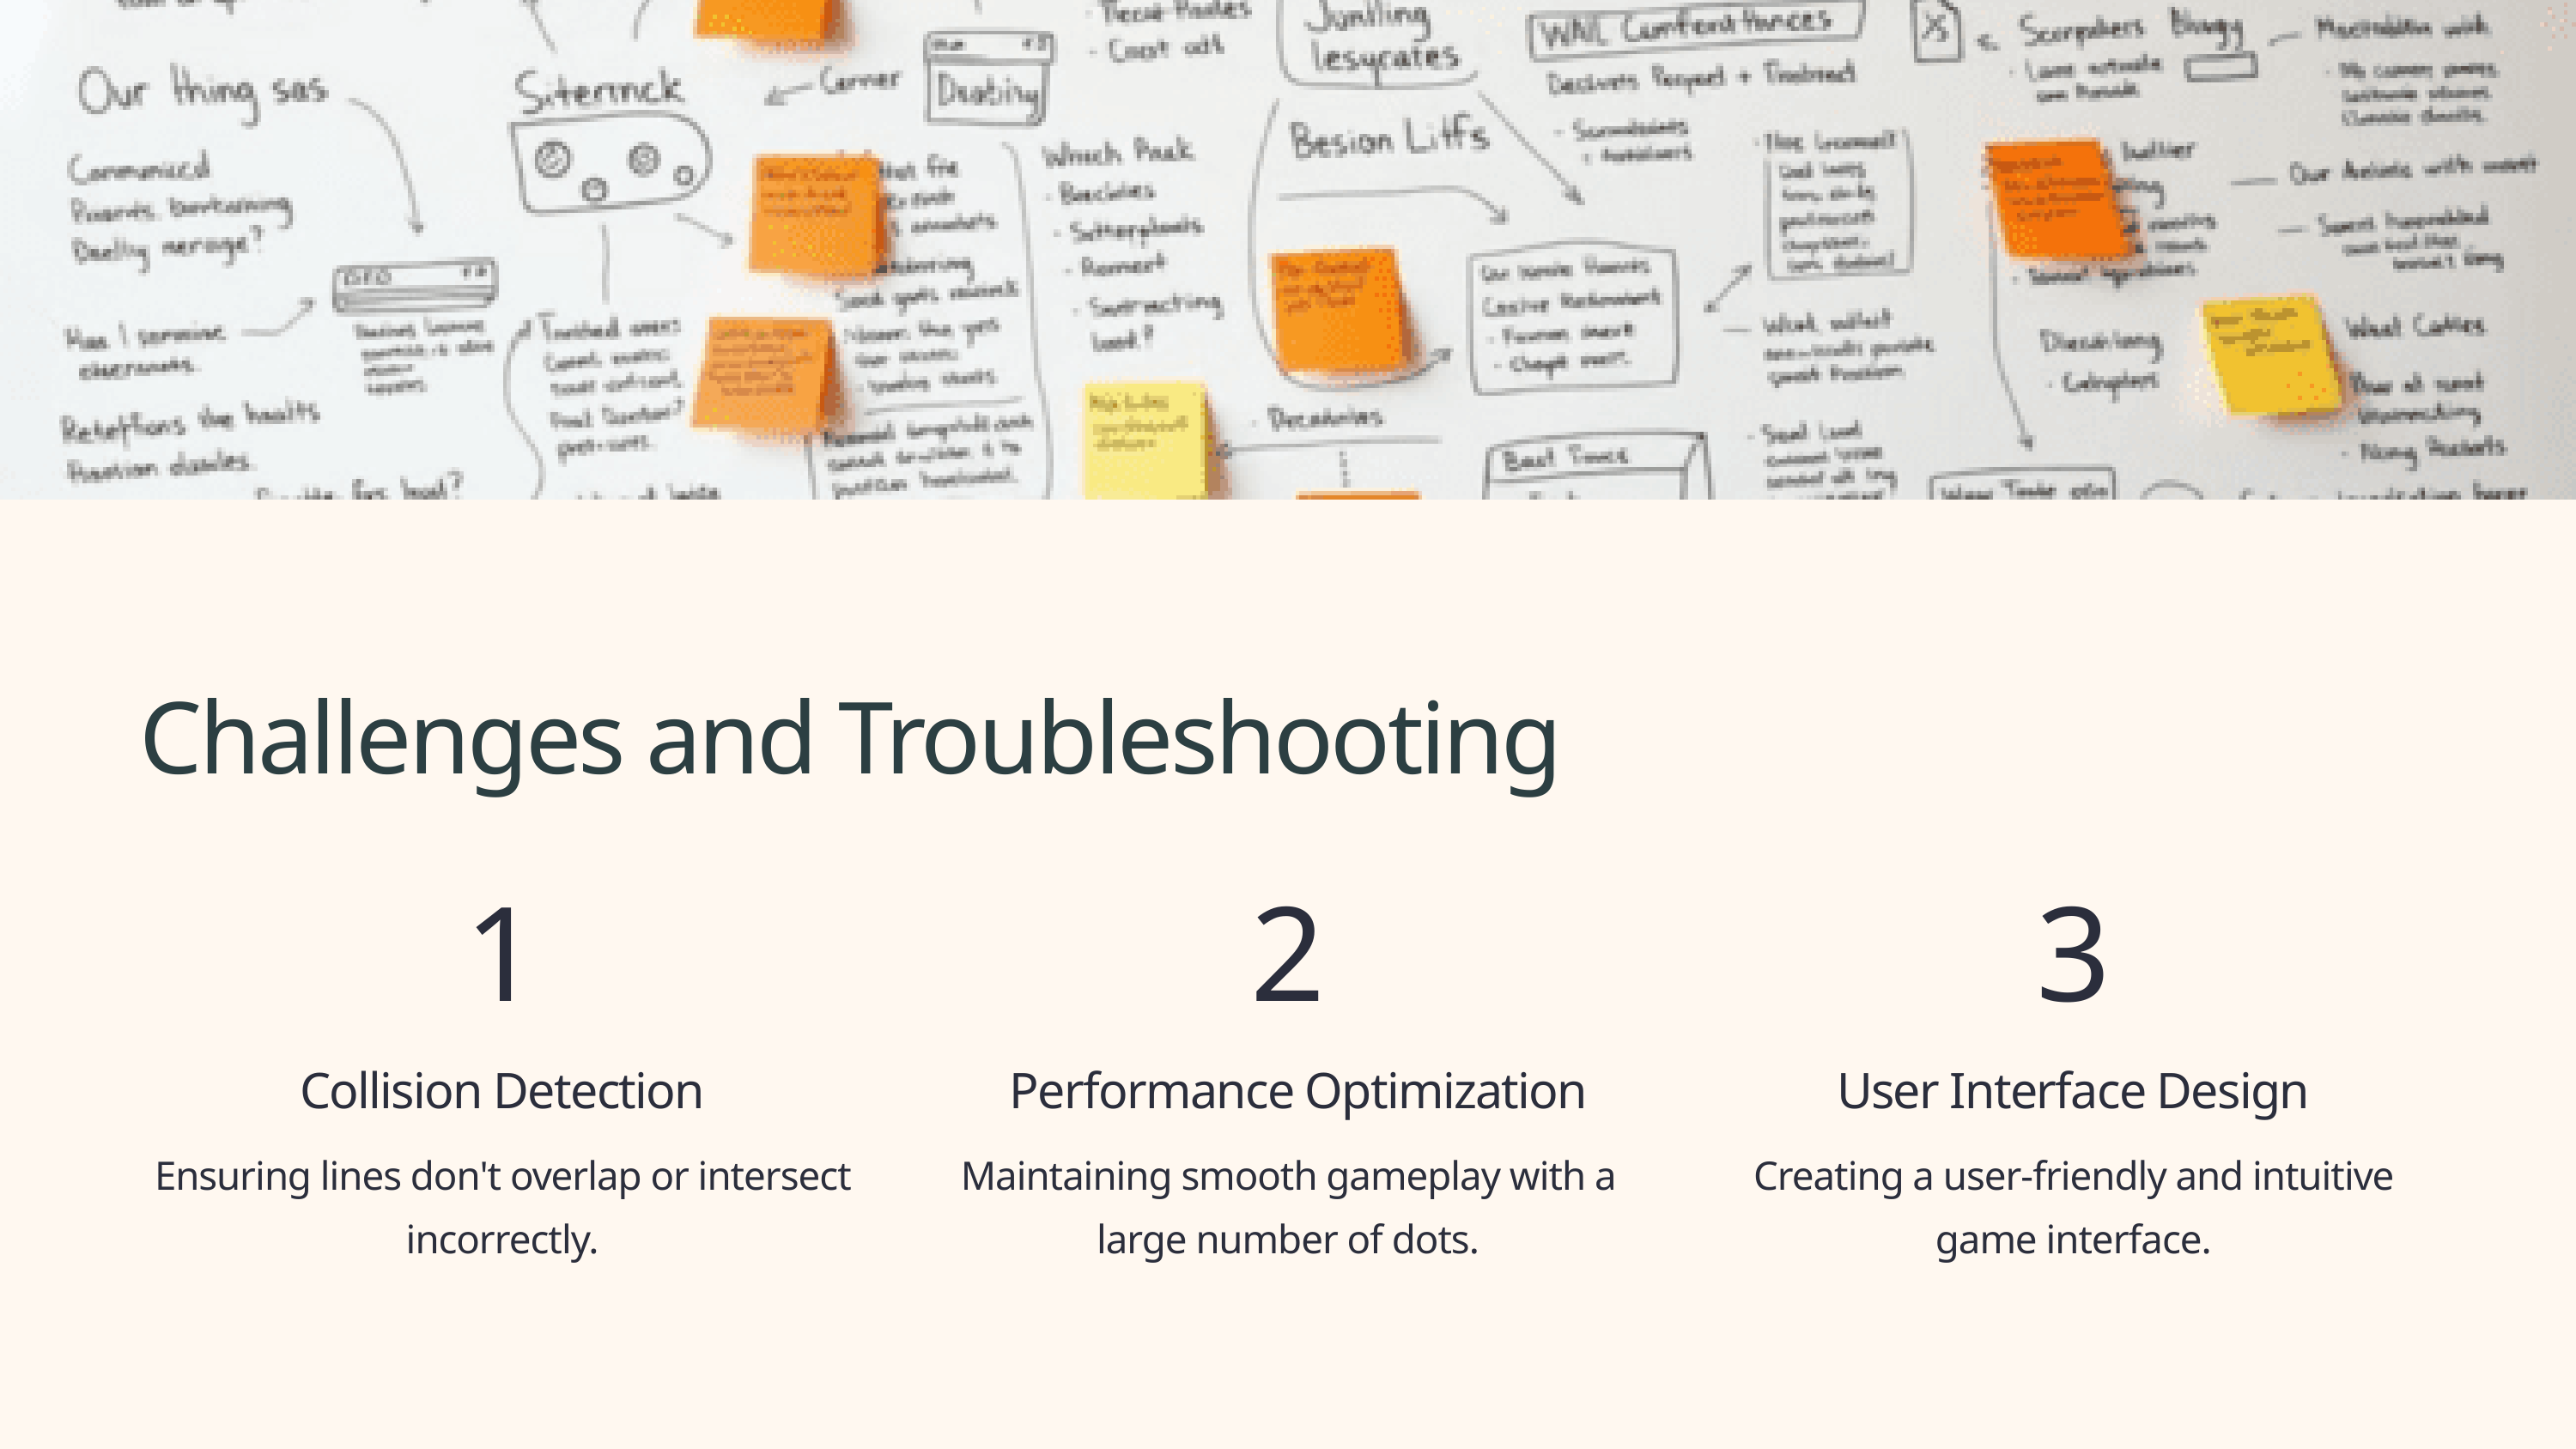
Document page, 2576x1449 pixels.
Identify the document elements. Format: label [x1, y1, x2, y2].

text_box [0, 0, 2576, 1449]
